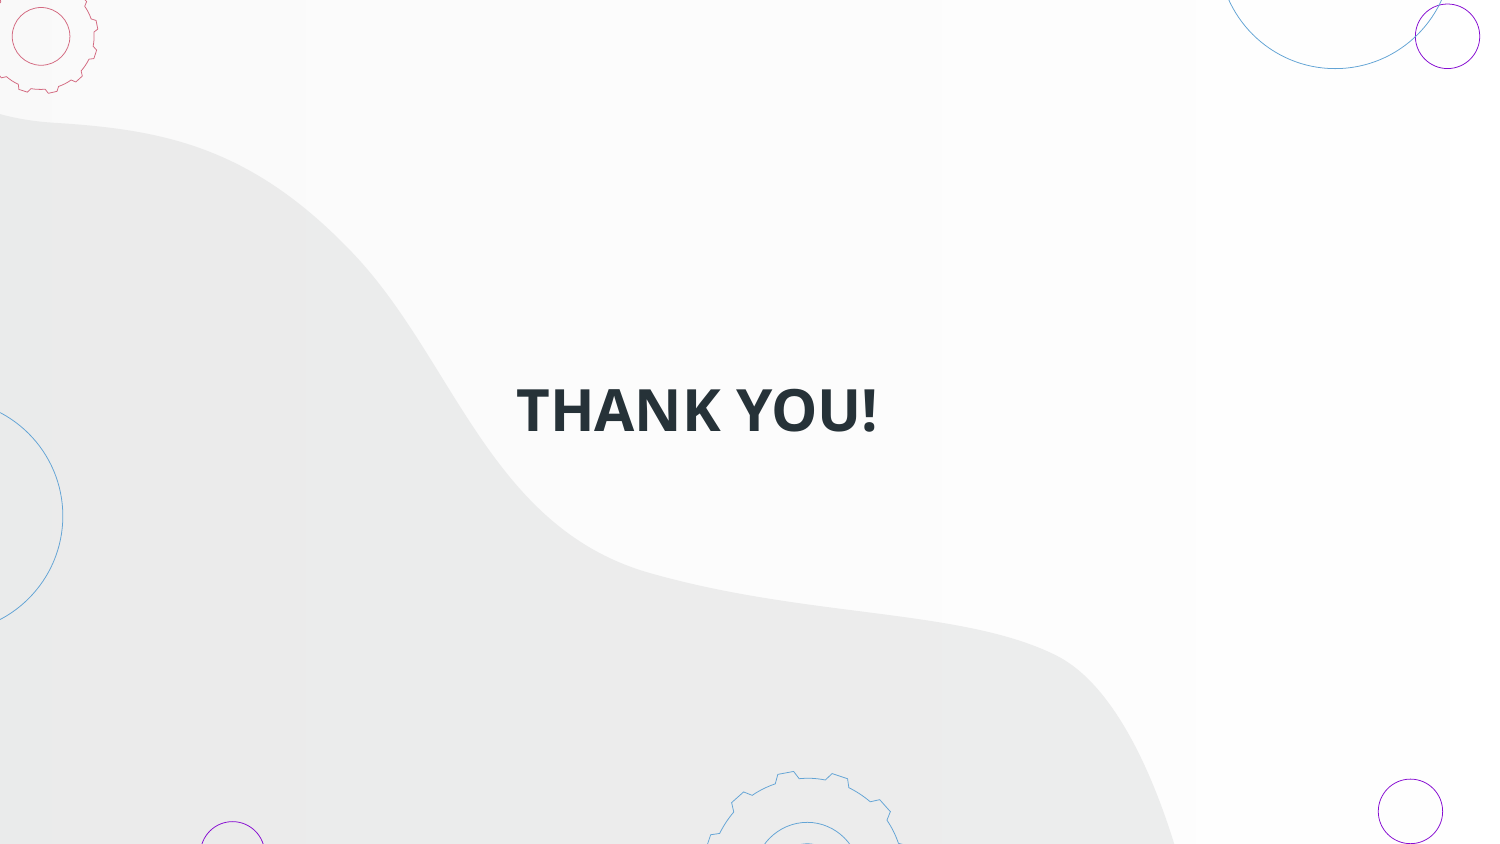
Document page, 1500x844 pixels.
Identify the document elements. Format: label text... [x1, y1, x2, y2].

title THANK YOU! [108, 287, 1375, 530]
